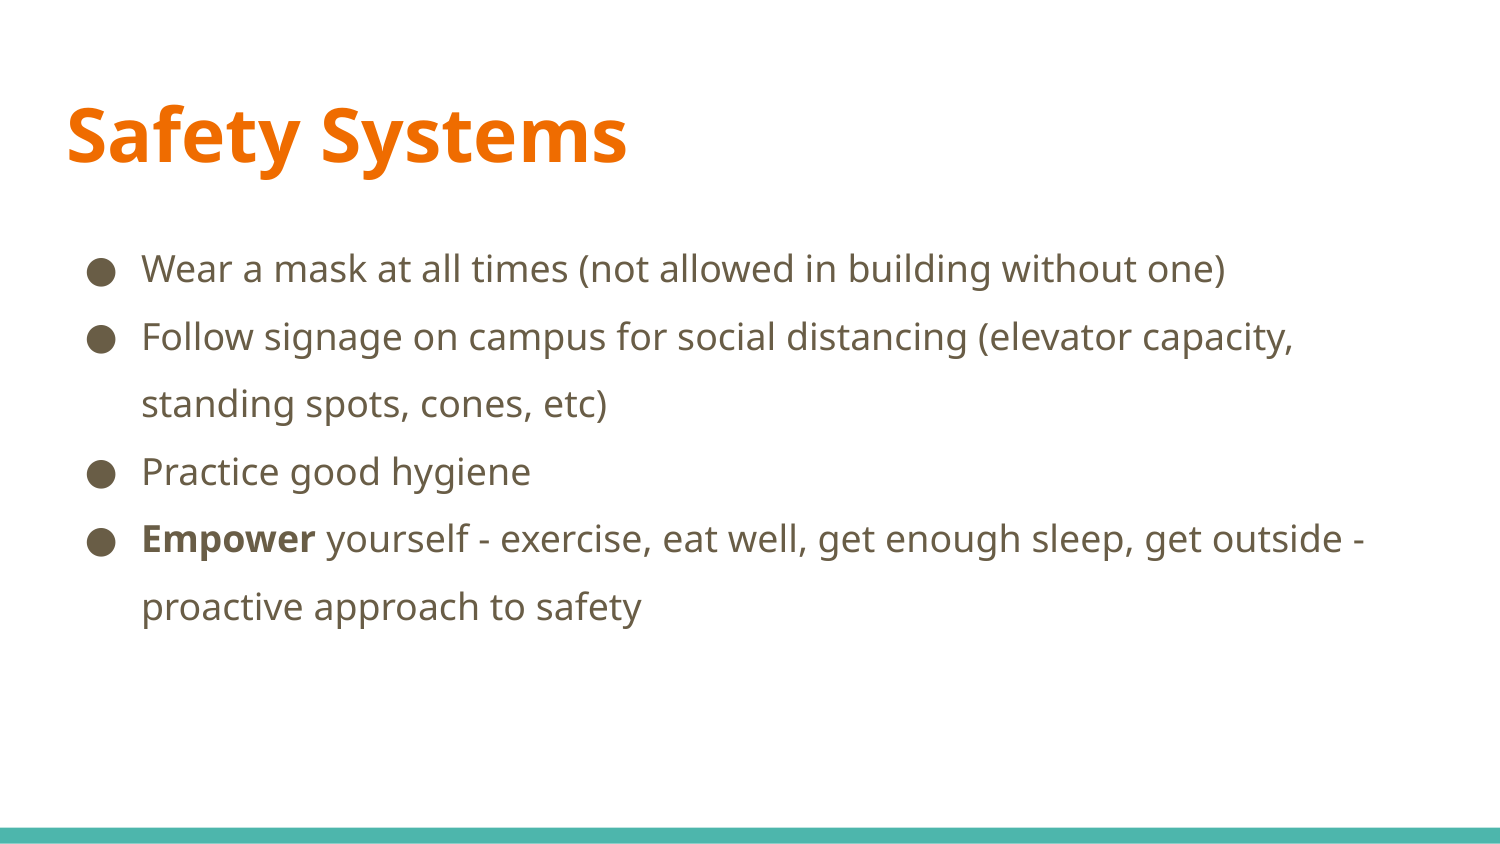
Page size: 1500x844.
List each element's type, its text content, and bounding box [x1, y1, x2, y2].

list Wear a mask at all times (not allowed in building without one) Follow signage on campus for social distancing (elevator capacity, standing spots, cones, etc) Practice good hygiene Empower yourself - exercise, eat well, get enough sleep, get outside - proactive approach to safety [51, 207, 1449, 750]
title Safety Systems [51, 72, 1449, 189]
